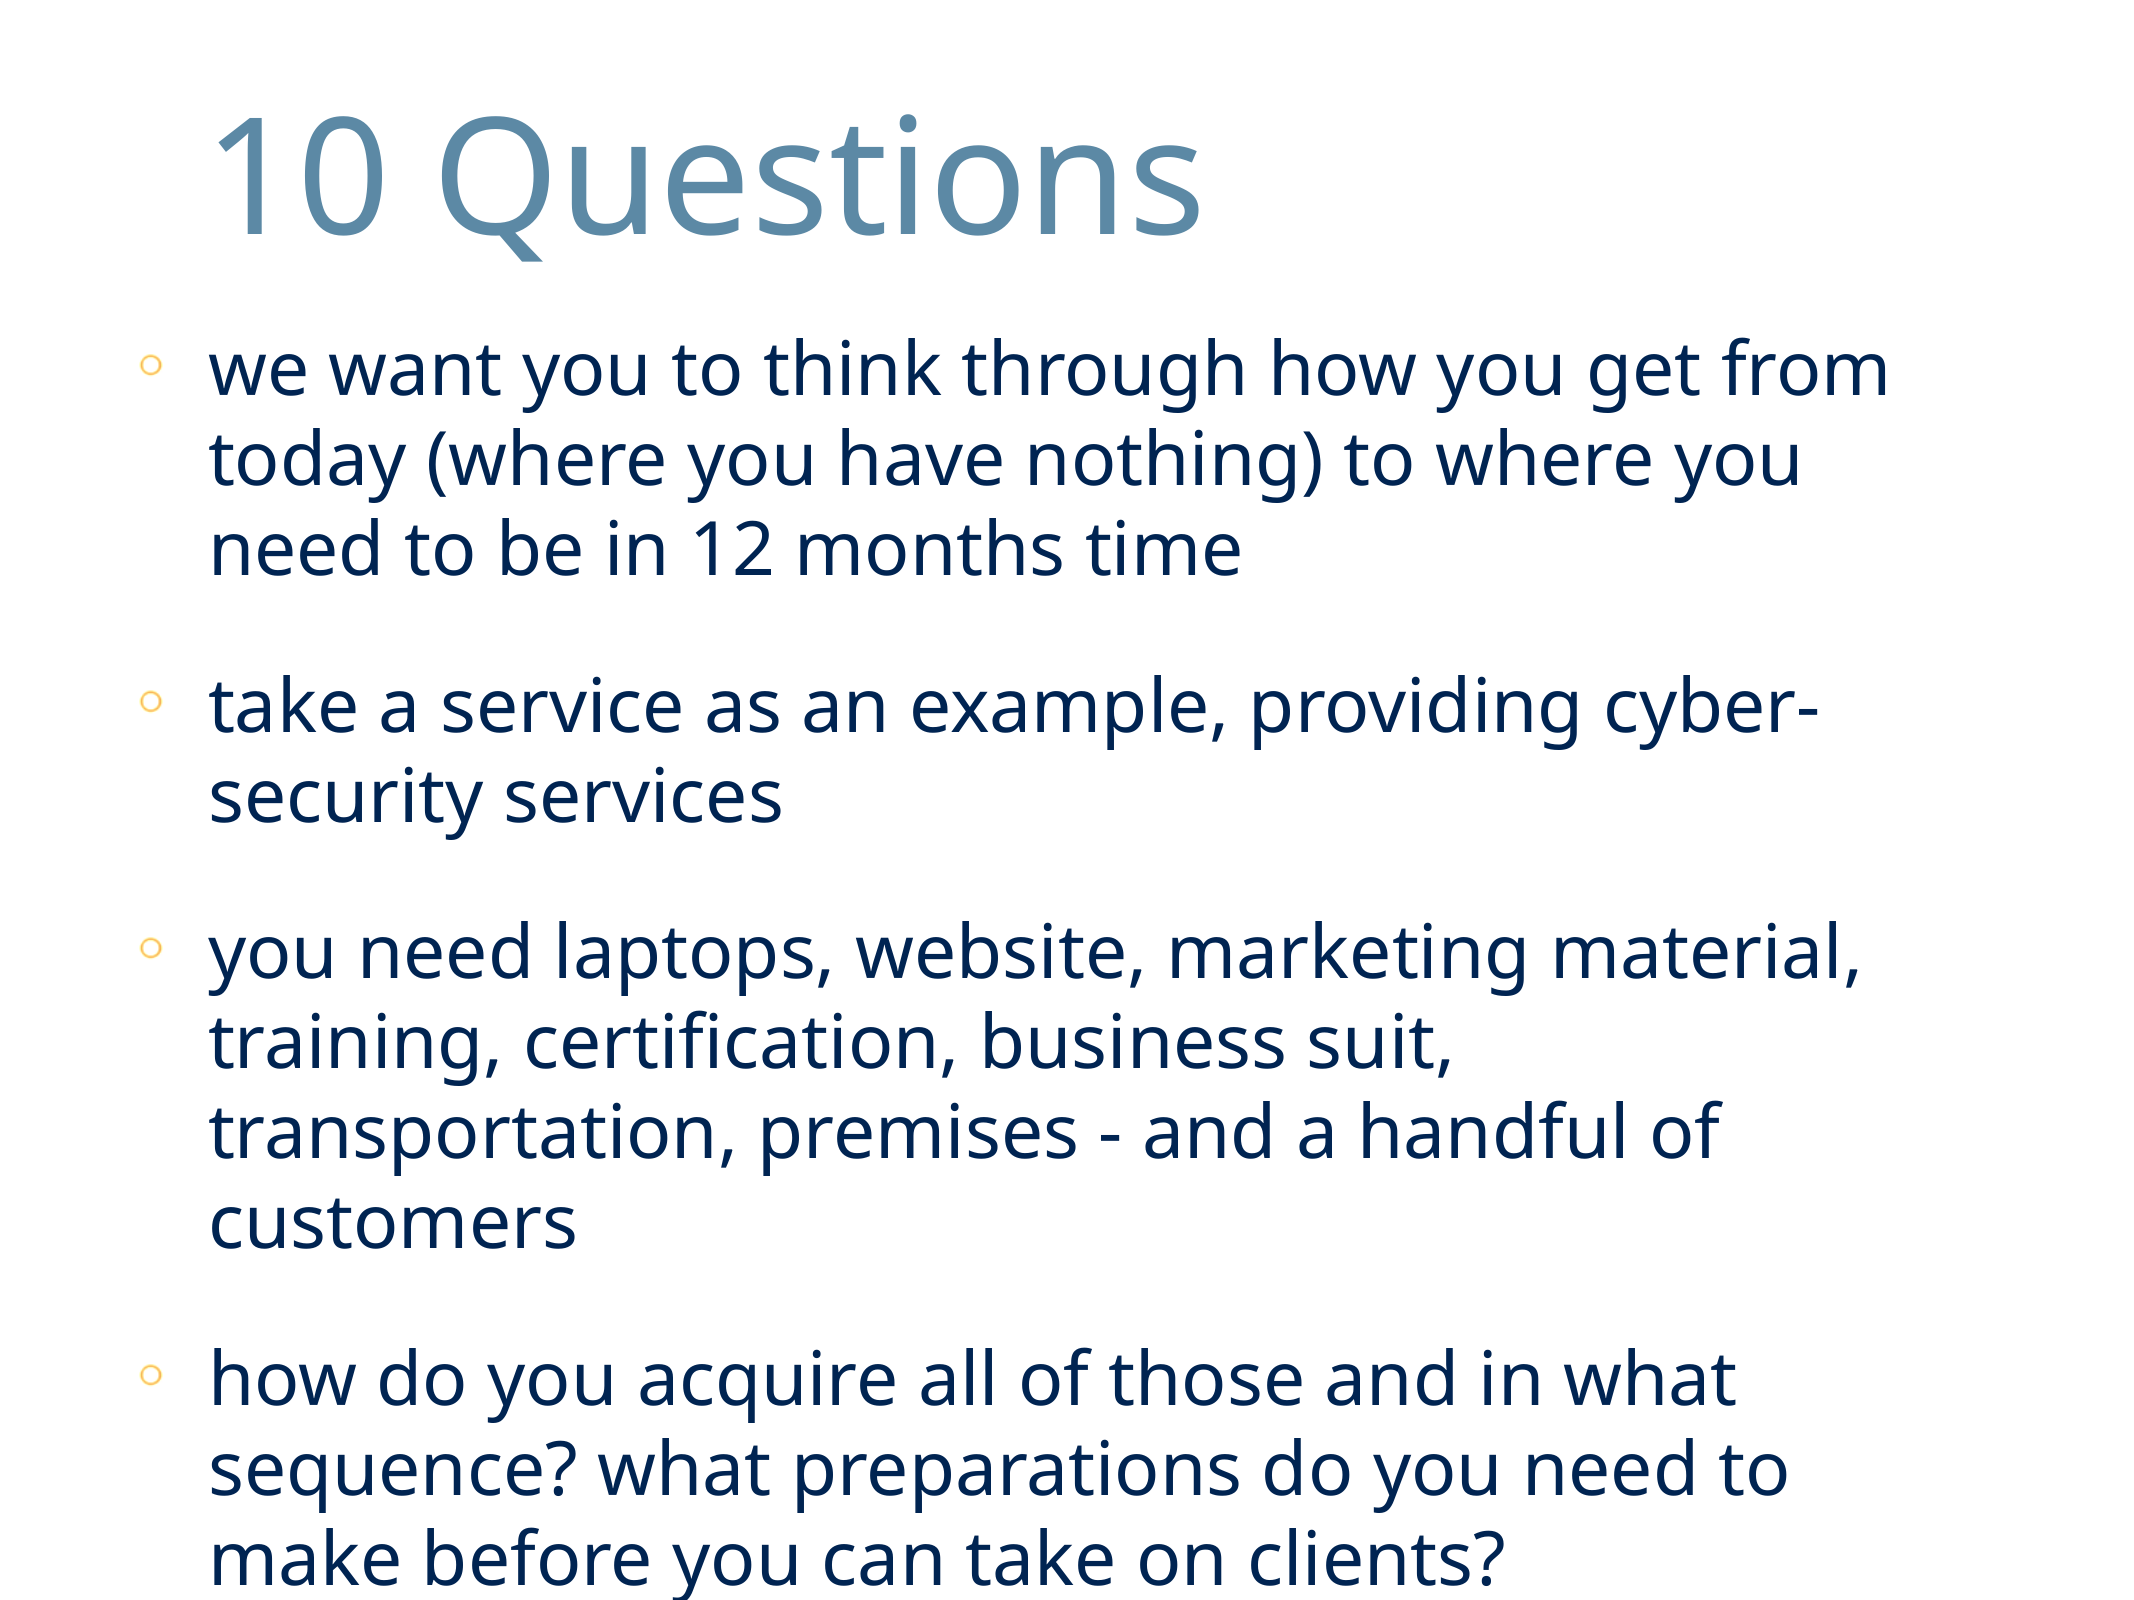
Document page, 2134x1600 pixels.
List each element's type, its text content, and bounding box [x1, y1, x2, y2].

picture [137, 688, 164, 716]
text_box 10 Questions [129, 46, 2005, 312]
text_box we want you to think through how you get from today (where you have nothing) to where you need to be in 12 months time take a service as an example, providing cyber-security services you need laptops, website, marketing material, training, certification, business suit, transportation, premises - and a handful of customers how do you acquire all of those and in what sequence? what preparations do you need to make before you can take on clients? [129, 312, 2005, 1527]
picture [137, 352, 164, 379]
picture [137, 935, 164, 962]
picture [137, 1362, 164, 1389]
